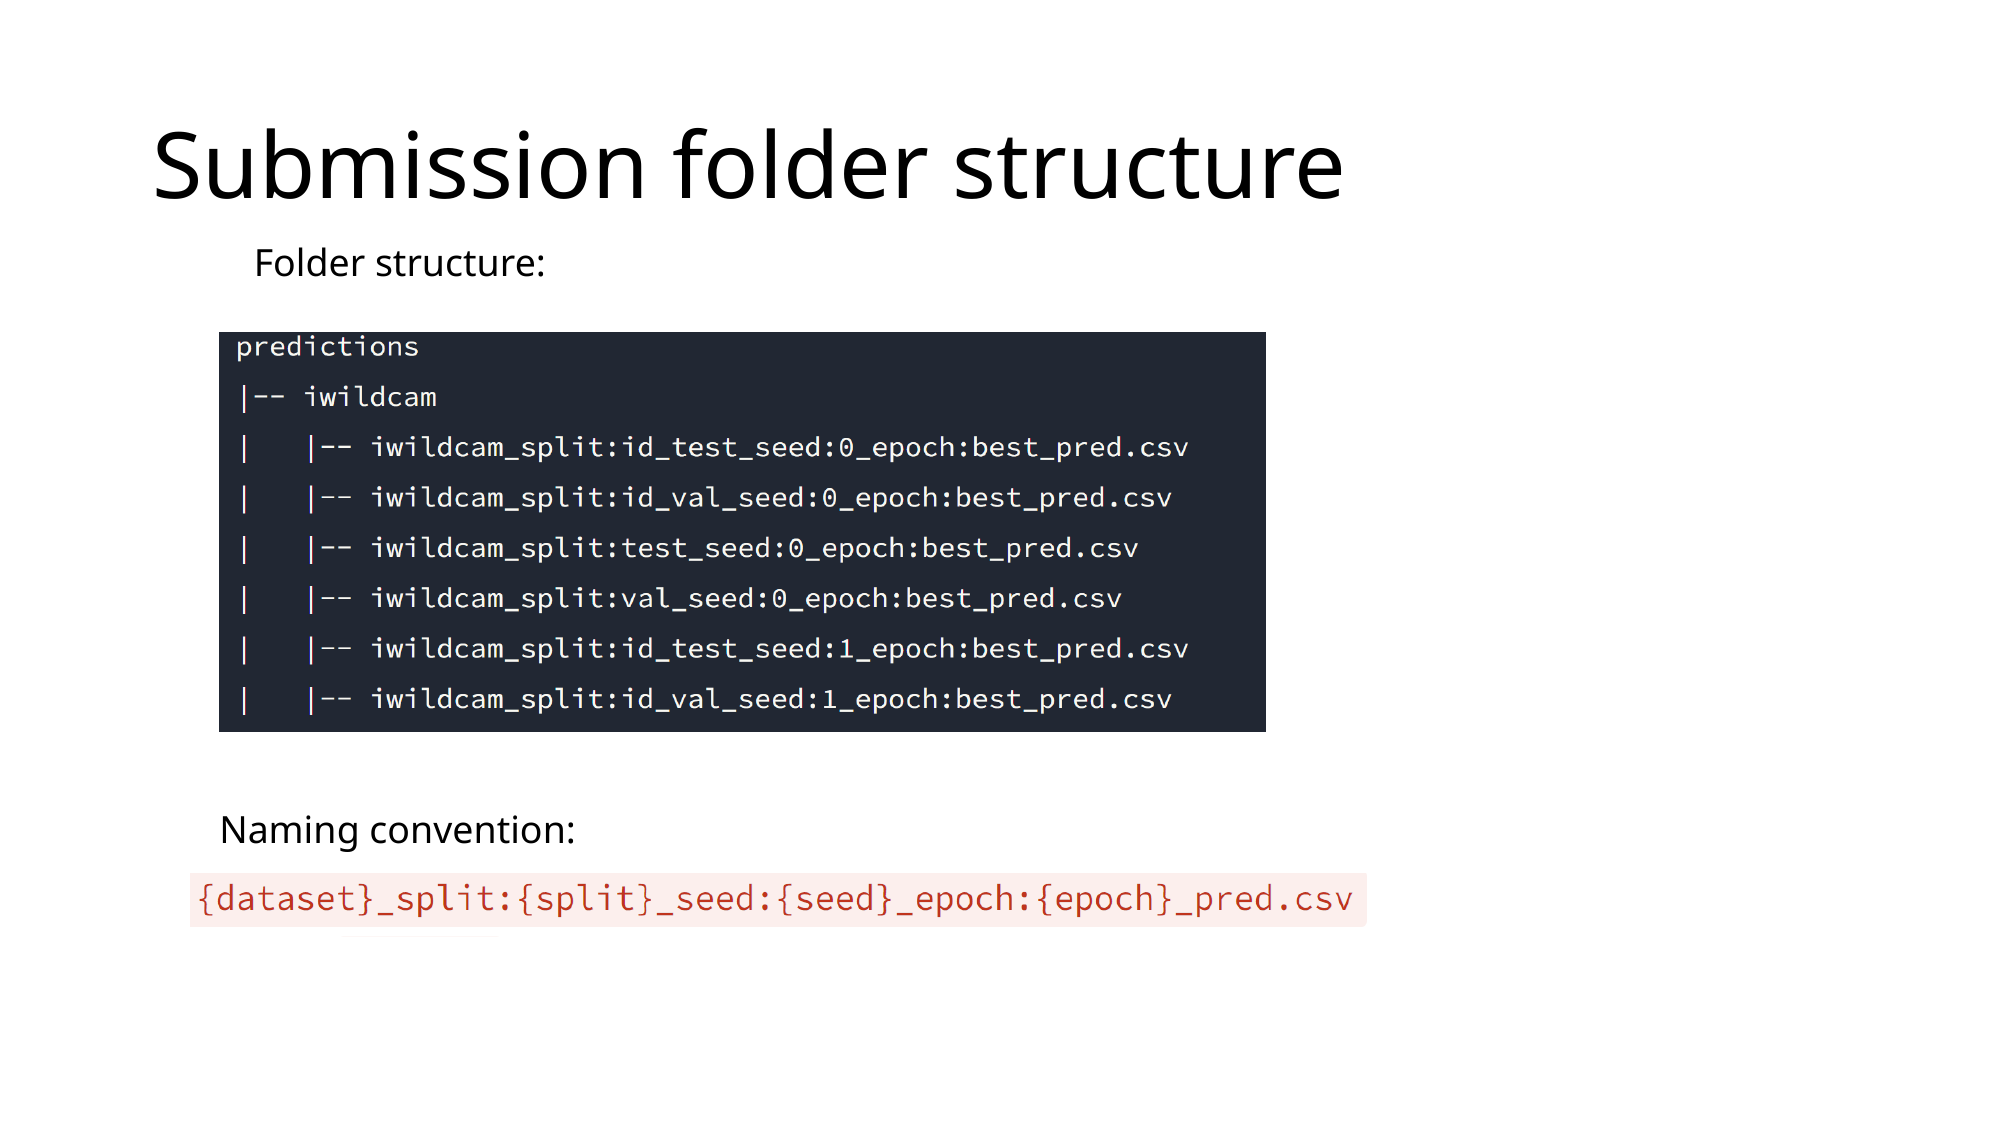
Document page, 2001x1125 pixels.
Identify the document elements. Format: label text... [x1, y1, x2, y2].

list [219, 332, 1266, 732]
title Submission folder structure [137, 59, 1863, 278]
picture [190, 873, 1368, 937]
text_box Naming convention: [204, 798, 1483, 859]
text_box Folder structure: [239, 231, 1246, 291]
